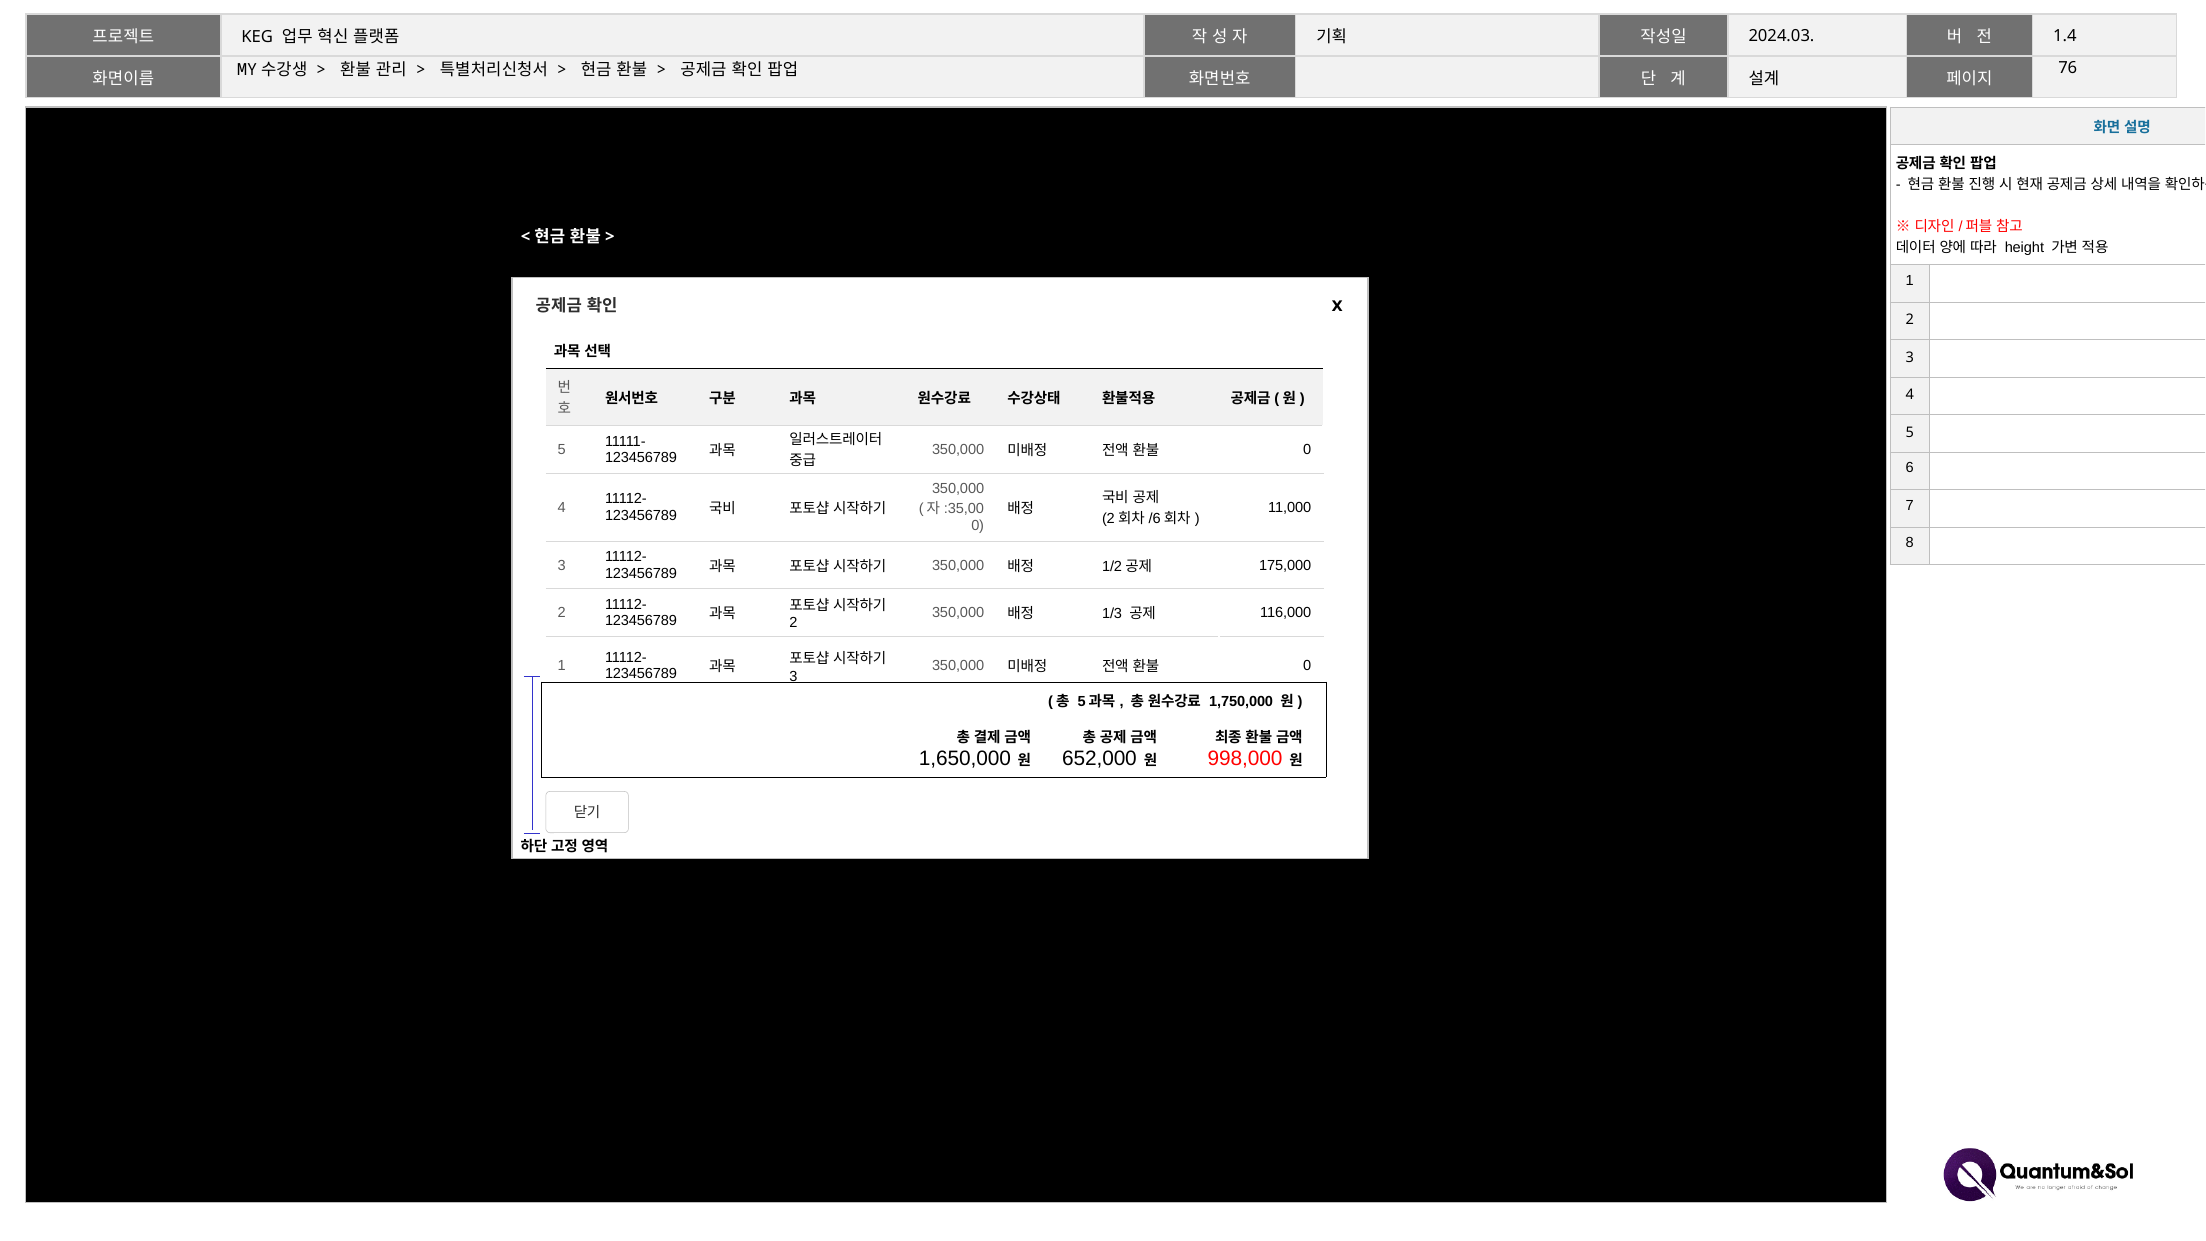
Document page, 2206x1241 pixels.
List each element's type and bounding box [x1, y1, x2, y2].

text_box [511, 277, 1369, 862]
table_cell [1930, 378, 2206, 414]
table_cell [542, 718, 1326, 777]
table_cell [1891, 265, 1929, 302]
table_cell [546, 542, 1322, 588]
table_cell [1930, 453, 2206, 489]
table_cell [1930, 528, 2206, 564]
table_cell [1930, 303, 2206, 339]
table_cell [1891, 378, 1929, 414]
picture [1941, 1146, 2137, 1202]
table_cell [1930, 415, 2206, 452]
text_box [506, 218, 630, 254]
table_cell [1891, 145, 2206, 264]
table_cell [546, 474, 1322, 541]
table_cell [1891, 415, 1929, 452]
table_header [546, 322, 1323, 368]
table_header [542, 683, 1326, 718]
table_cell [1930, 265, 2206, 302]
table_cell [1220, 637, 1322, 682]
table_cell [546, 637, 1218, 682]
table_cell [1930, 340, 2206, 377]
table_cell [1891, 490, 1929, 527]
table_cell [1891, 303, 1929, 339]
table_cell [1891, 528, 1929, 564]
table_header [1891, 108, 2206, 144]
table_cell [1891, 453, 1929, 489]
table_cell [546, 369, 1323, 425]
table_cell [546, 426, 1322, 473]
title [220, 56, 901, 81]
table_cell [1891, 340, 1929, 377]
table_cell [1930, 490, 2206, 527]
table_cell [546, 589, 1322, 636]
slide_number [2043, 56, 2152, 80]
